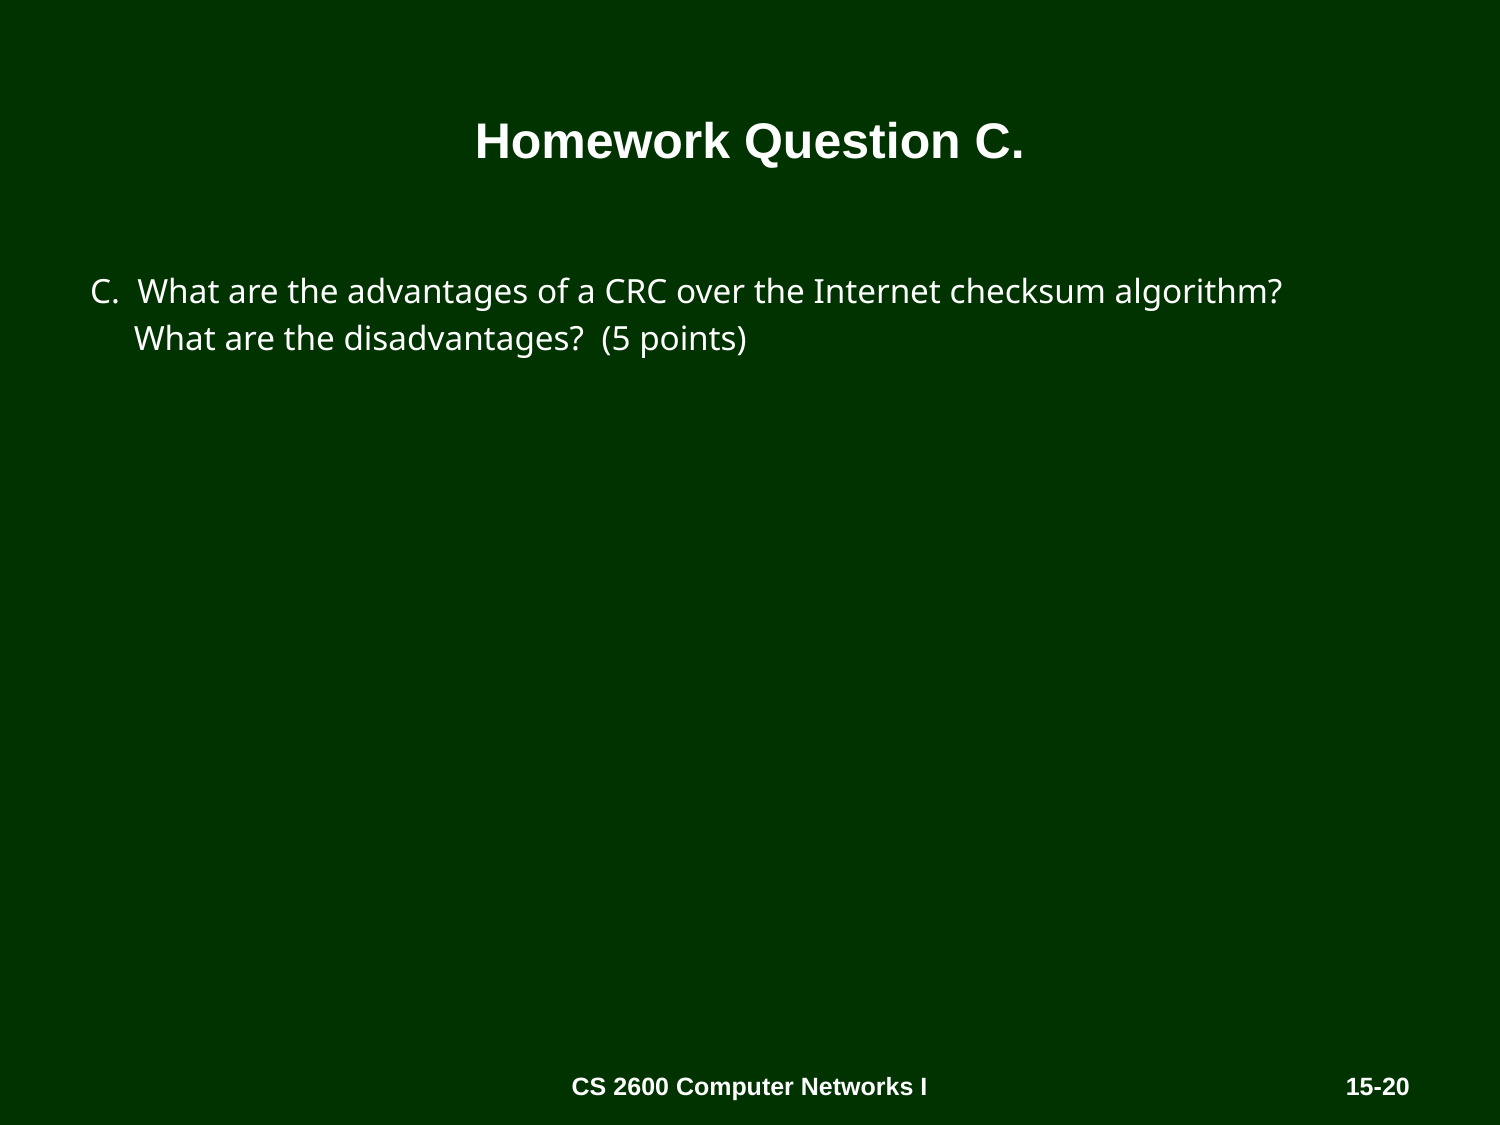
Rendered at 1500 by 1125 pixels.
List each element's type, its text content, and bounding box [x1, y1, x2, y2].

slide_number 15-20 [1074, 1062, 1426, 1103]
list C. What are the advantages of a CRC over the Internet checksum algorithm? What are the disadvantages? (5 points) [74, 262, 1426, 1006]
title Homework Question C. [74, 44, 1426, 233]
footer CS 2600 Computer Networks I [299, 1062, 1074, 1103]
